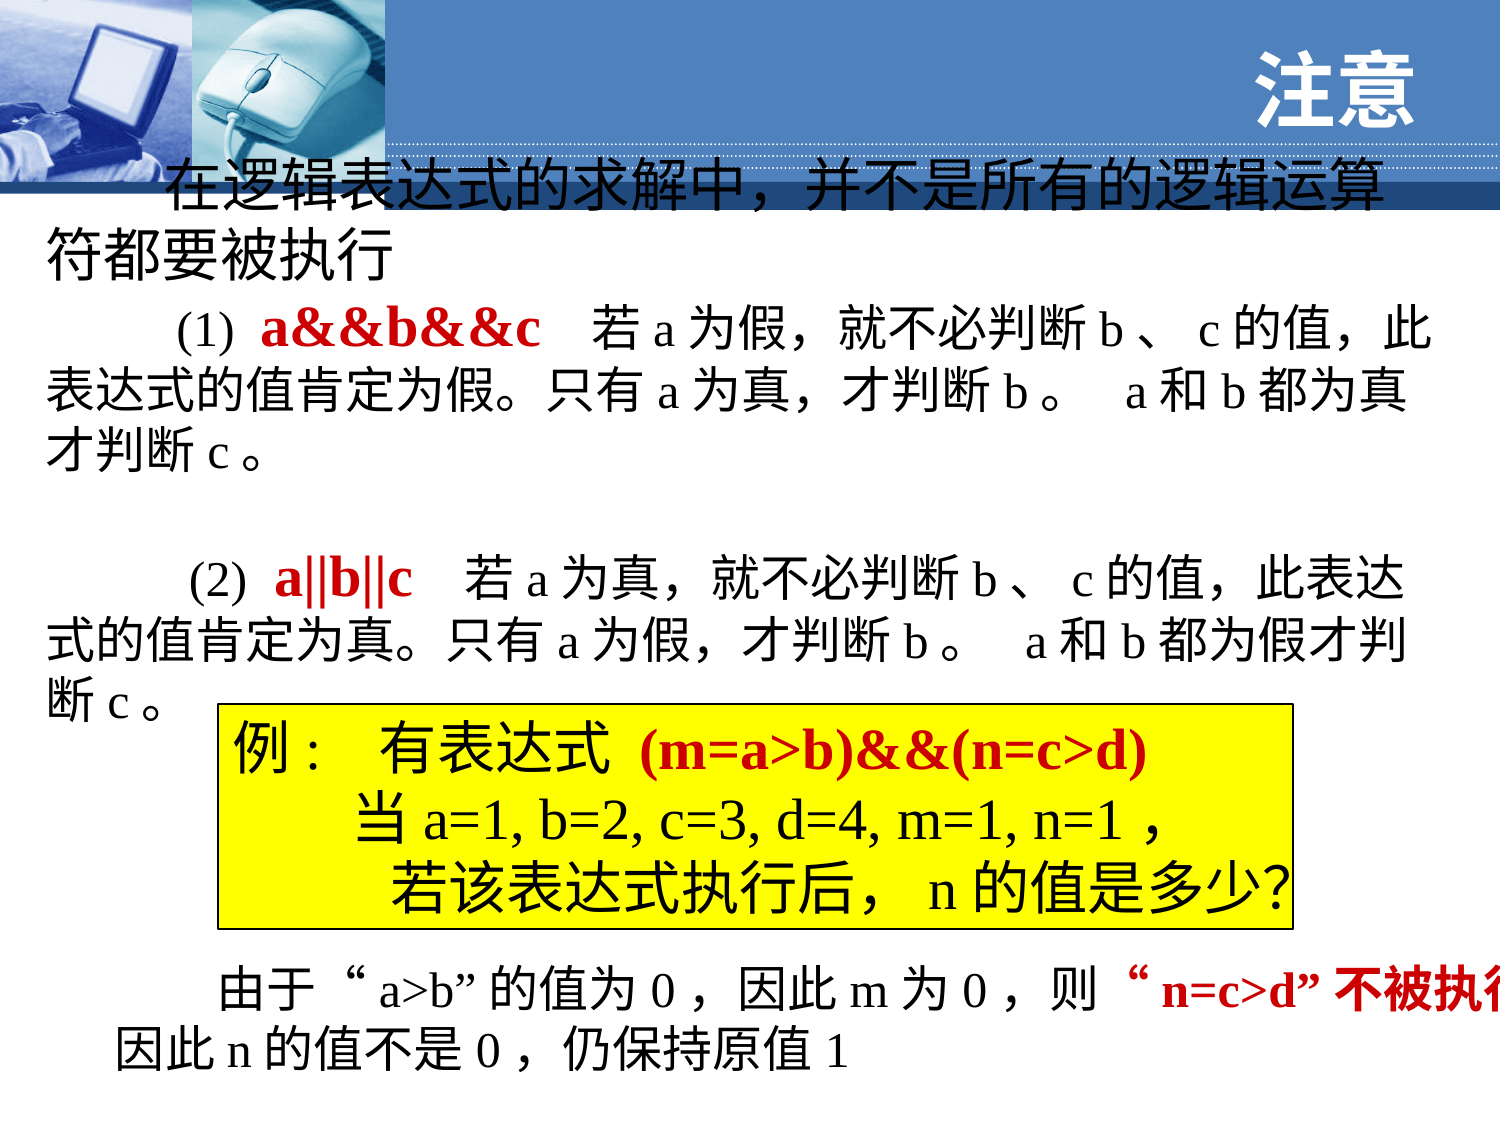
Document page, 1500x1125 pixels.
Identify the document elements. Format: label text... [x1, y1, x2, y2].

text_box 注意 [336, 30, 1453, 150]
text_box 例: 有表达式 (m=a>b)&&(n=c>d) 当a=1, b=2, c=3, d=4, m=1, n=1， 若该表达式执行后，n的值是多少？ [218, 703, 1294, 929]
picture [0, 0, 385, 181]
text_box 由于“a>b”的值为0，因此m为0，则“n=c>d”不被执行, 因此n的值不是0，仍保持原值1 [100, 929, 1483, 1106]
text_box 在逻辑表达式的求解中，并不是所有的逻辑运算符都要被执行 (1) a&&b&&c 若a为假，就不必判断b、c的值，此表达式的值肯定为假。只有a为真，才判断b。 a和b都为真才判断c。 (2) a||b||c 若a为真，就不必判断b、c的值，此表达式的值肯定为真。只有a为假，才判断b。 a和b都为假才判断c。 [30, 243, 1459, 634]
